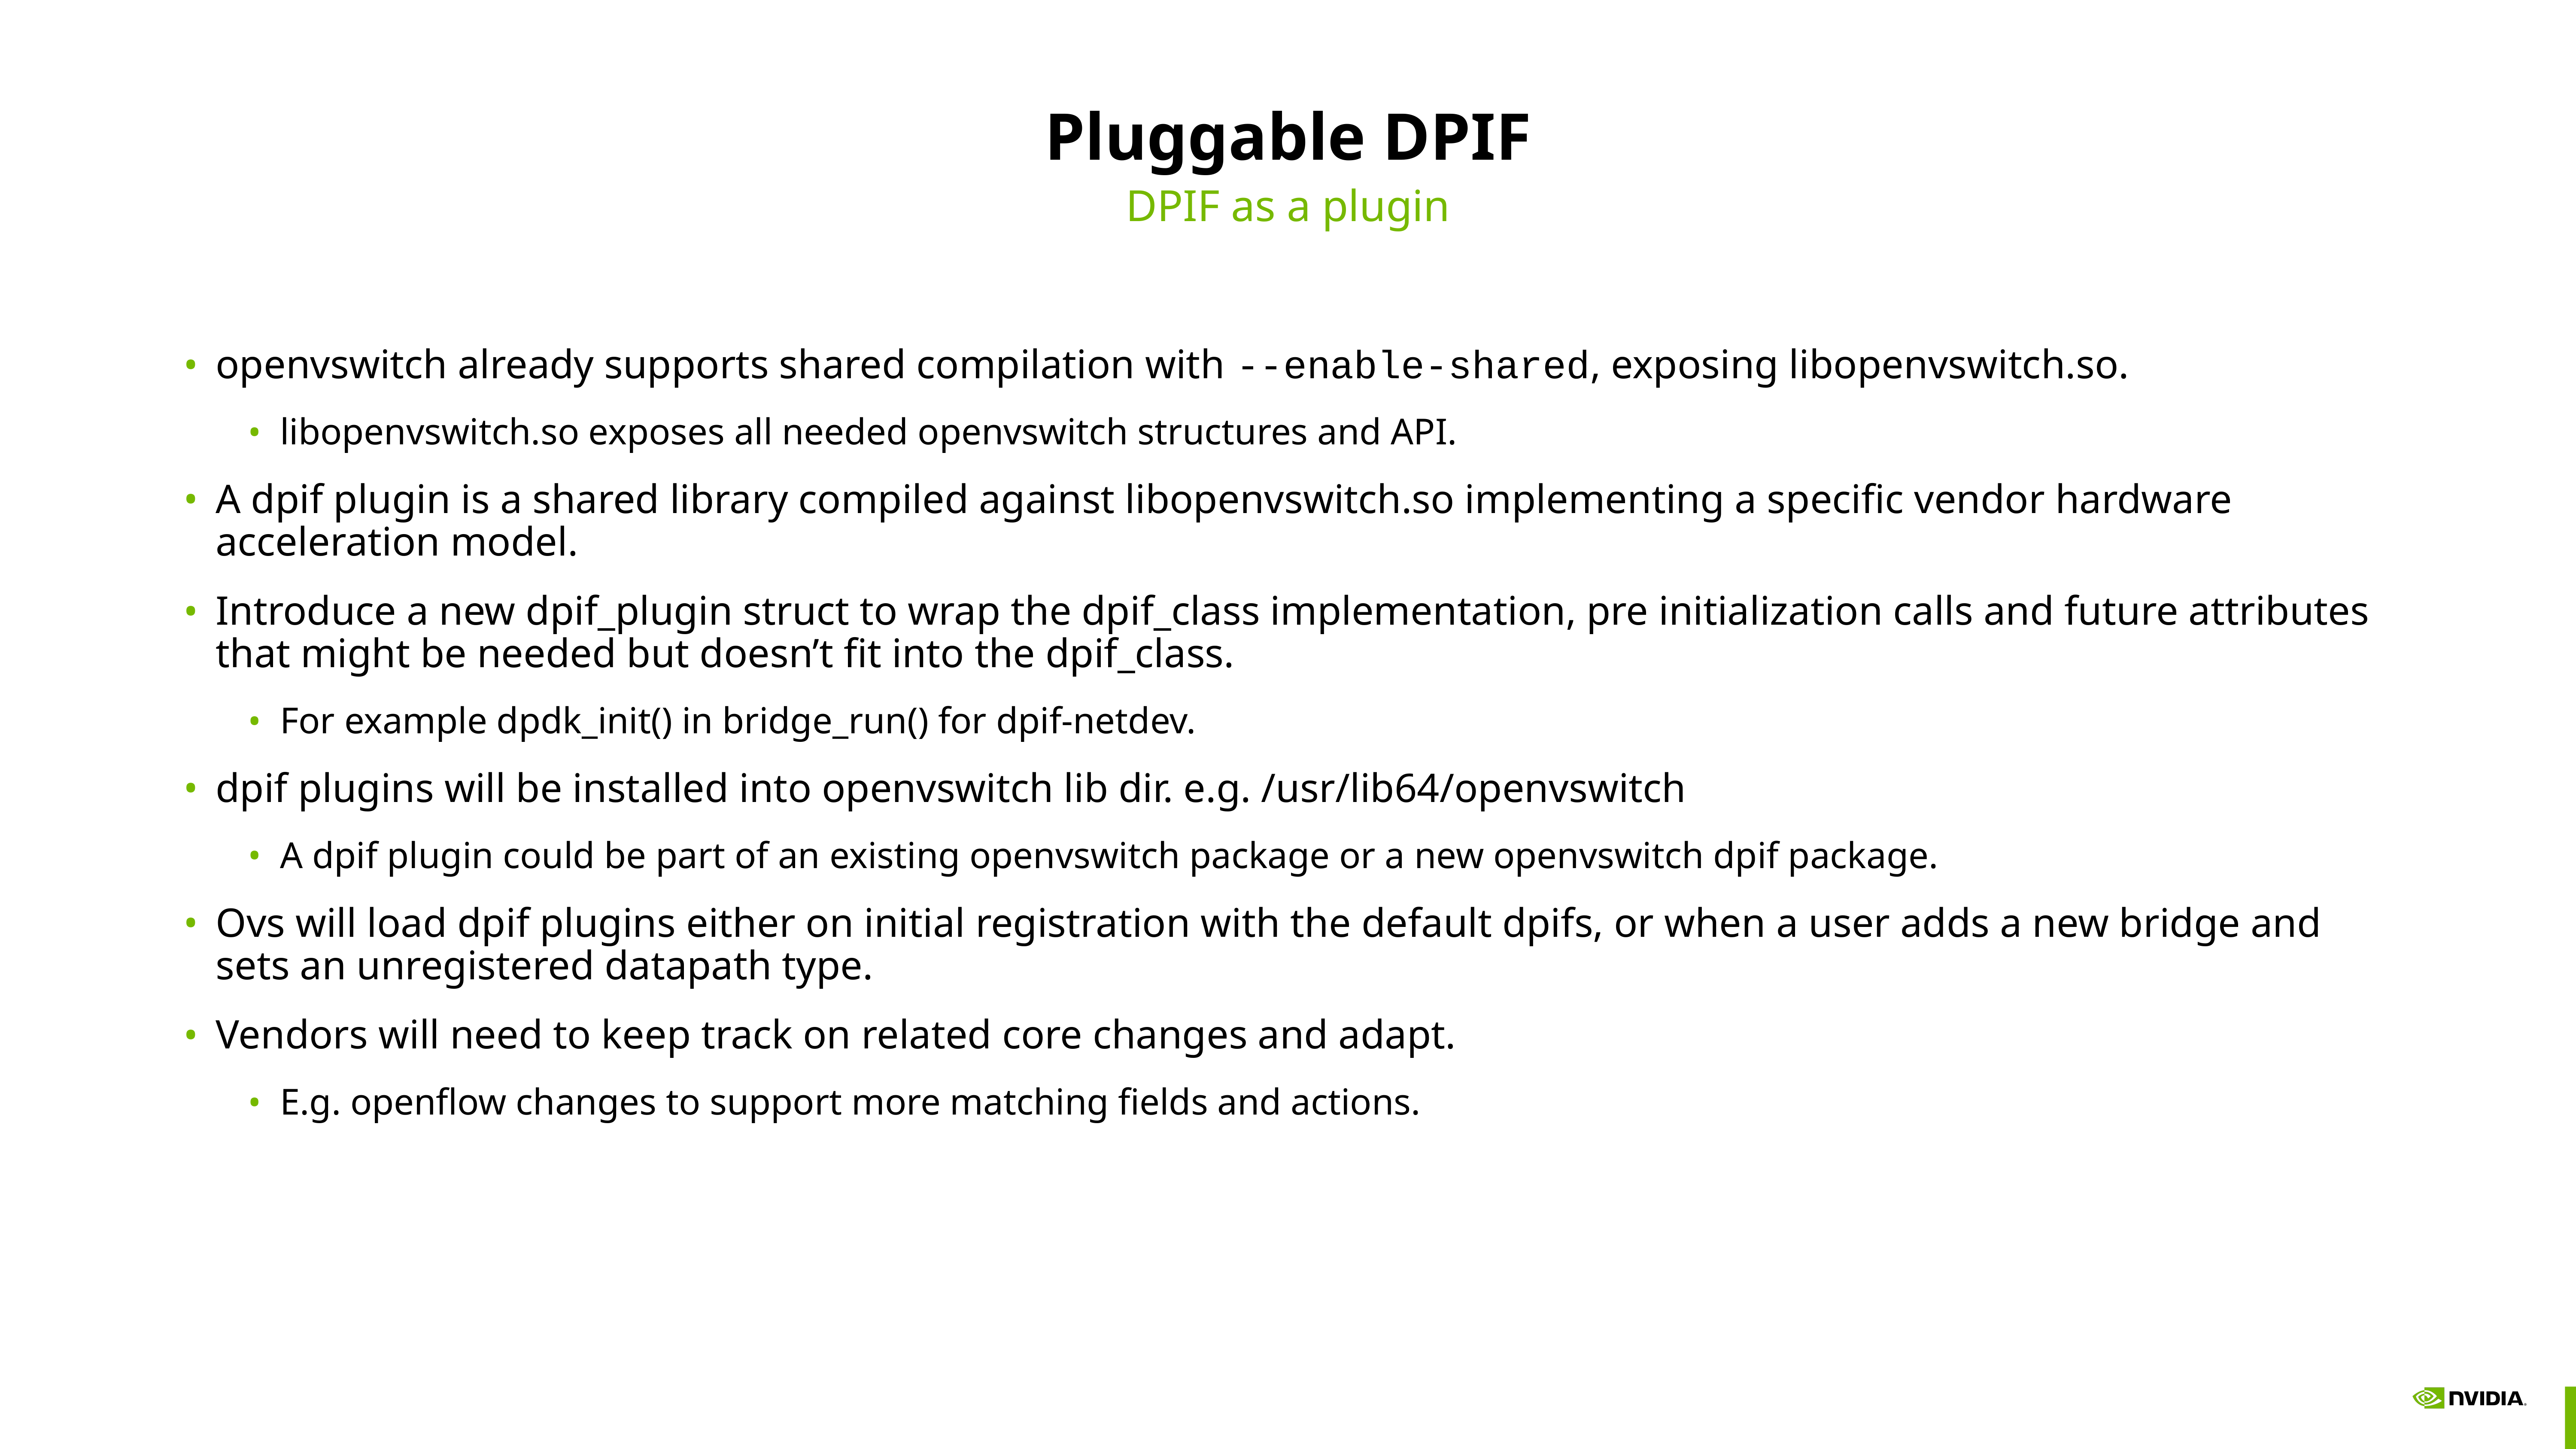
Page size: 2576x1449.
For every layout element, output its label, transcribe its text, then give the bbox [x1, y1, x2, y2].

title Pluggable DPIF [177, 0, 2399, 177]
subtitle DPIF as a plugin [177, 177, 2399, 274]
list openvswitch already supports shared compilation with --enable-shared, exposing libopenvswitch.so. libopenvswitch.so exposes all needed openvswitch structures and API. A dpif plugin is a shared library compiled against libopenvswitch.so implementing a specific vendor hardware acceleration model. Introduce a new dpif_plugin struct to wrap the dpif_class implementation, pre initialization calls and future attributes that might be needed but doesn’t fit into the dpif_class. For example dpdk_init() in bridge_run() for dpif-netdev. dpif plugins will be installed into openvswitch lib dir. e.g. /usr/lib64/openvswitch A dpif plugin could be part of an existing openvswitch package or a new openvswitch dpif package. Ovs will load dpif plugins either on initial registration with the default dpifs, or when a user adds a new bridge and sets an unregistered datapath type. Vendors will need to keep track on related core changes and adapt. E.g. openflow changes to support more matching fields and actions. [177, 341, 2399, 1303]
picture [2399, 1373, 2540, 1422]
